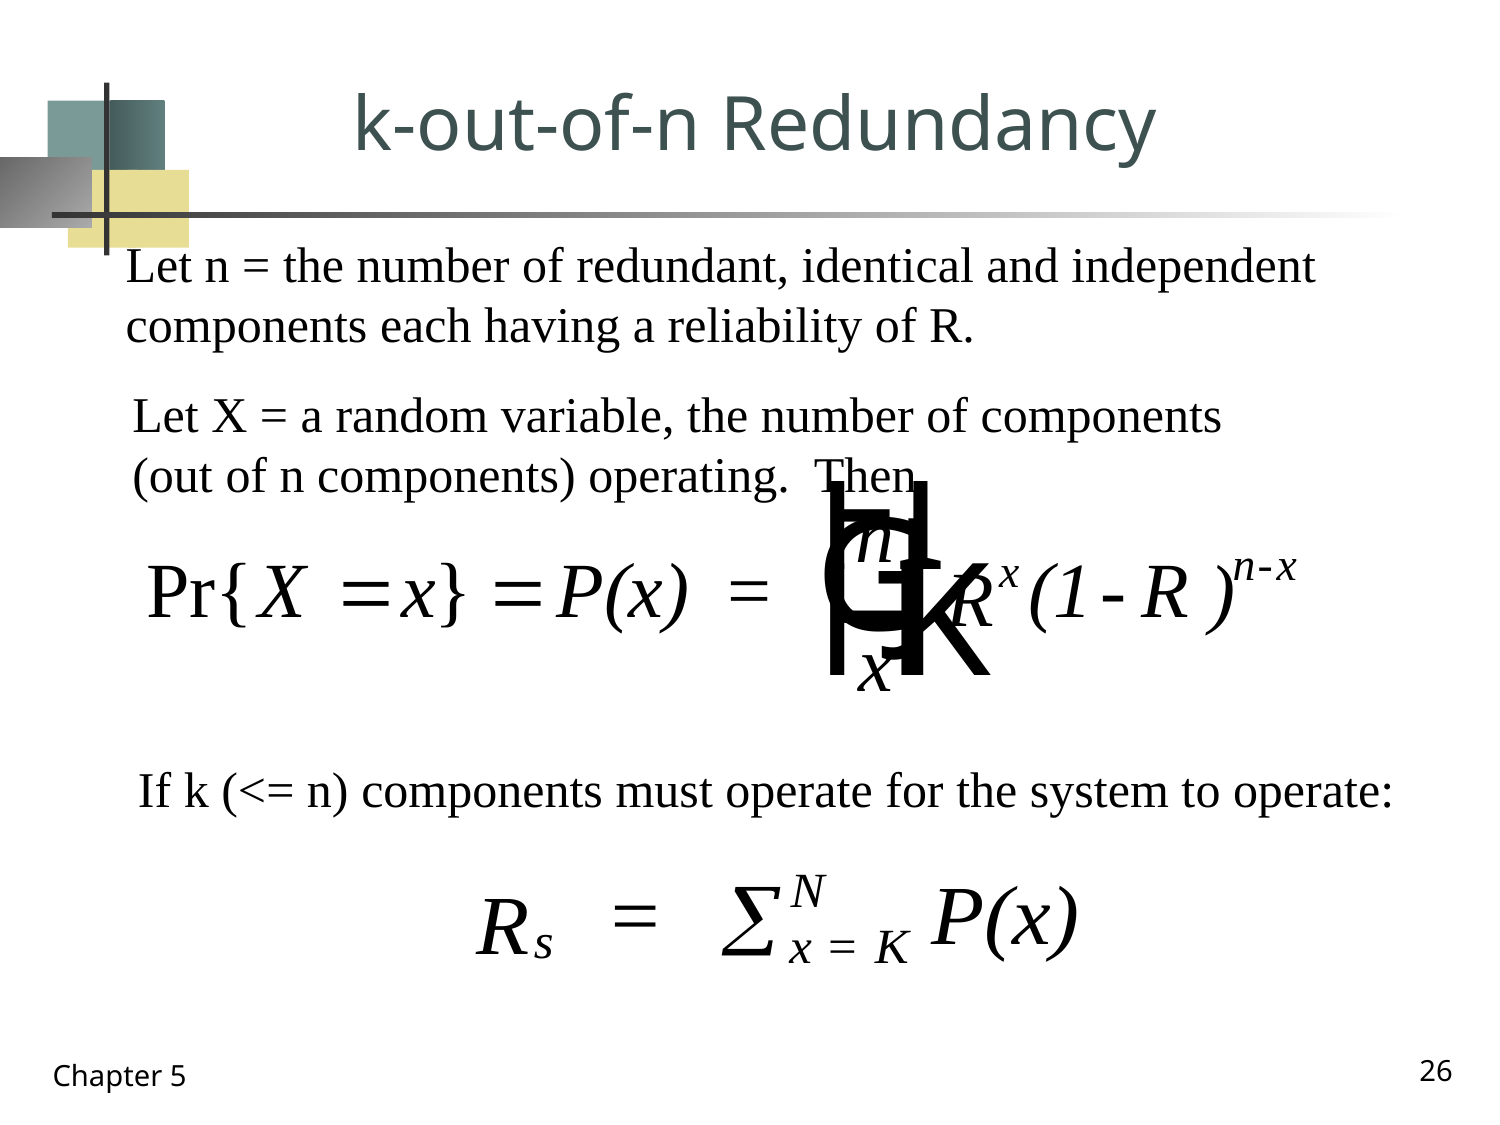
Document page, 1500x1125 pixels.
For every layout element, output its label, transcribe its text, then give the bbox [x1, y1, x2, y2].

text_box If k (<= n) components must operate for the system to operate: [122, 749, 1411, 826]
text_box Let n = the number of redundant, identical and independent components each having a reliability of R. [110, 224, 1332, 361]
title k-out-of-n Redundancy [337, 62, 1236, 173]
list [132, 480, 1312, 716]
slide_number Chapter 5 [37, 1024, 351, 1101]
text_box Let X = a random variable, the number of components (out of n components) operating. Then [117, 374, 1328, 511]
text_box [459, 853, 1092, 980]
slide_number 26 [1154, 1023, 1468, 1100]
